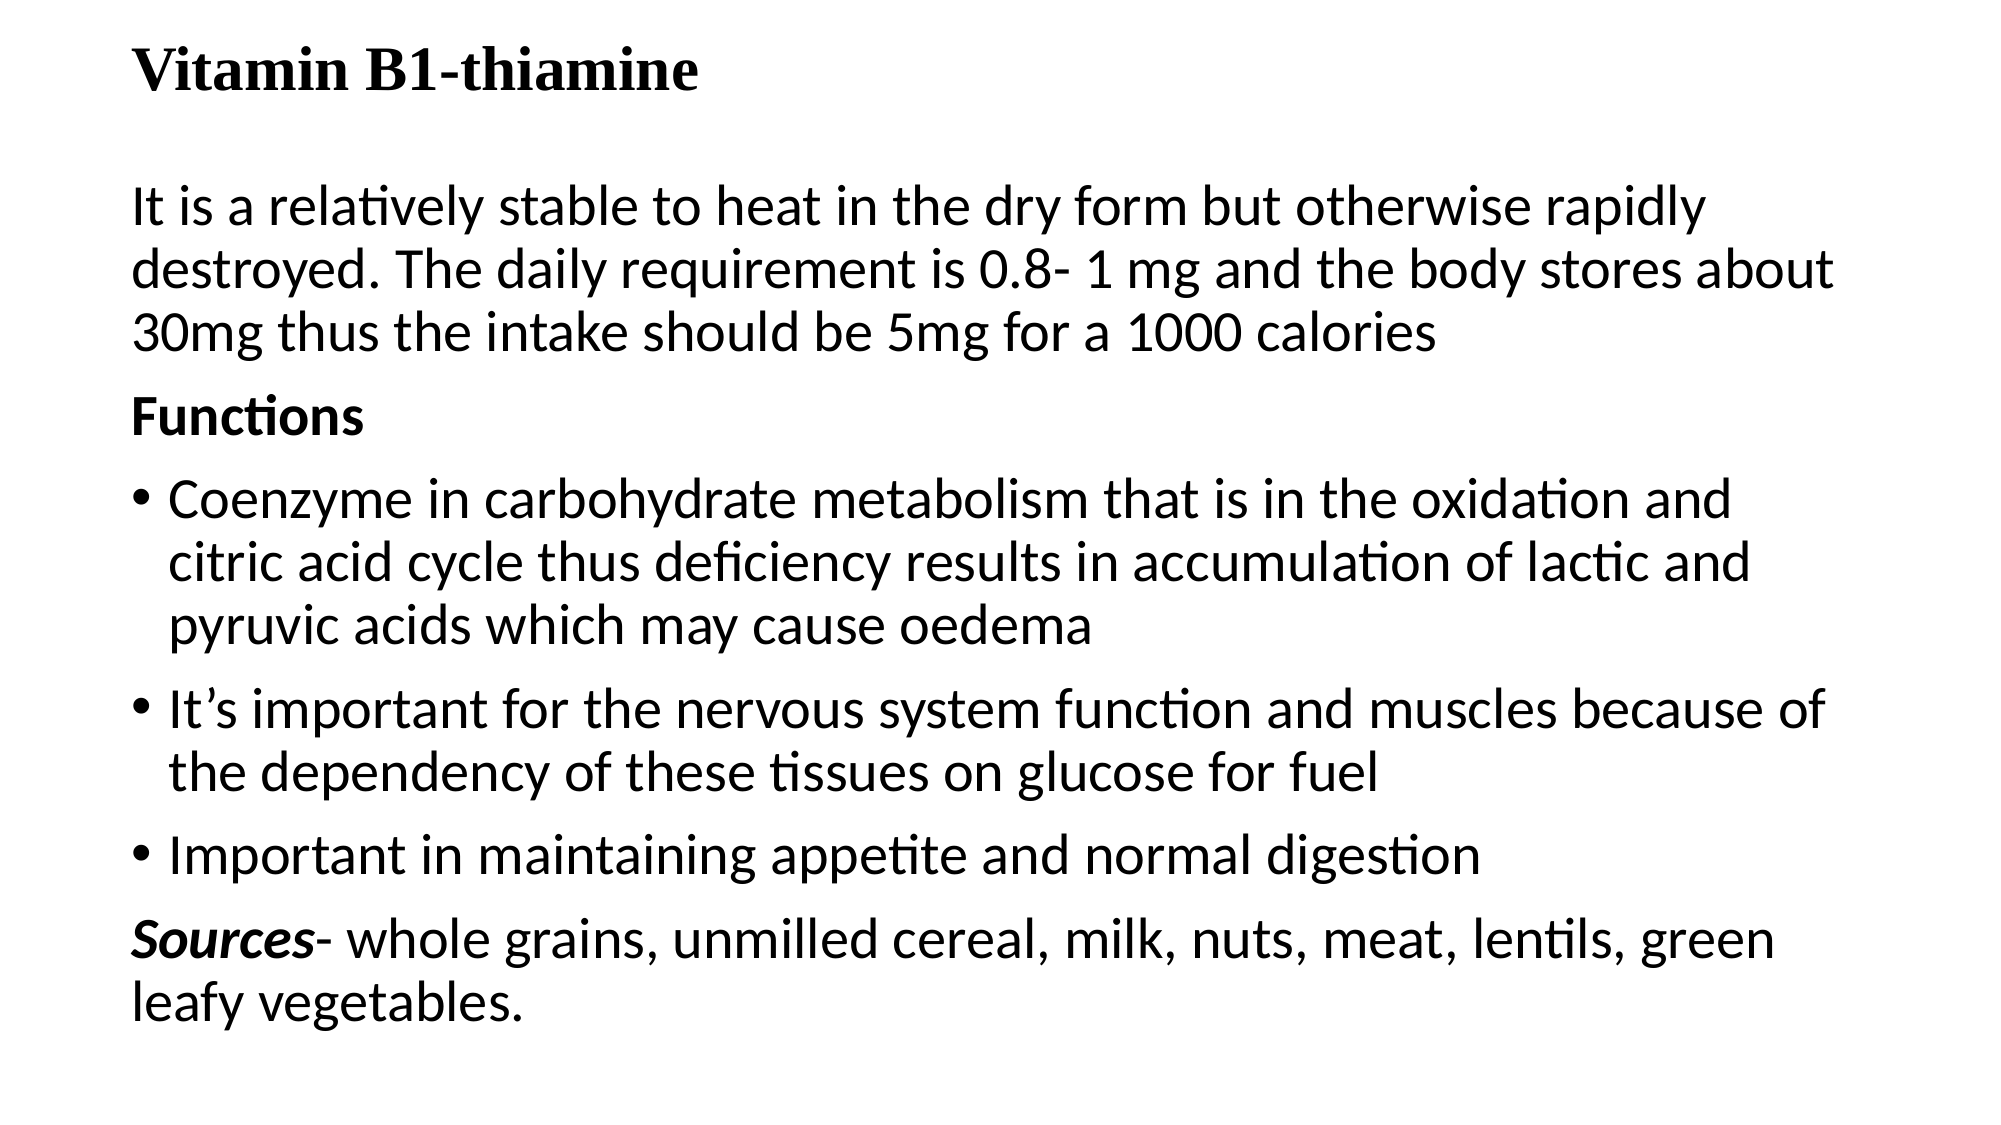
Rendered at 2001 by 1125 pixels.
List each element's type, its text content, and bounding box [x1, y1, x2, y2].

title Vitamin B1-thiamine [115, 27, 1863, 168]
list It is a relatively stable to heat in the dry form but otherwise rapidly destroyed. The daily requirement is 0.8- 1 mg and the body stores about 30mg thus the intake should be 5mg for a 1000 calories Functions Coenzyme in carbohydrate metabolism that is in the oxidation and citric acid cycle thus deficiency results in accumulation of lactic and pyruvic acids which may cause oedema It’s important for the nervous system function and muscles because of the dependency of these tissues on glucose for fuel Important in maintaining appetite and normal digestion Sources- whole grains, unmilled cereal, milk, nuts, meat, lentils, green leafy vegetables. [115, 168, 1863, 1082]
